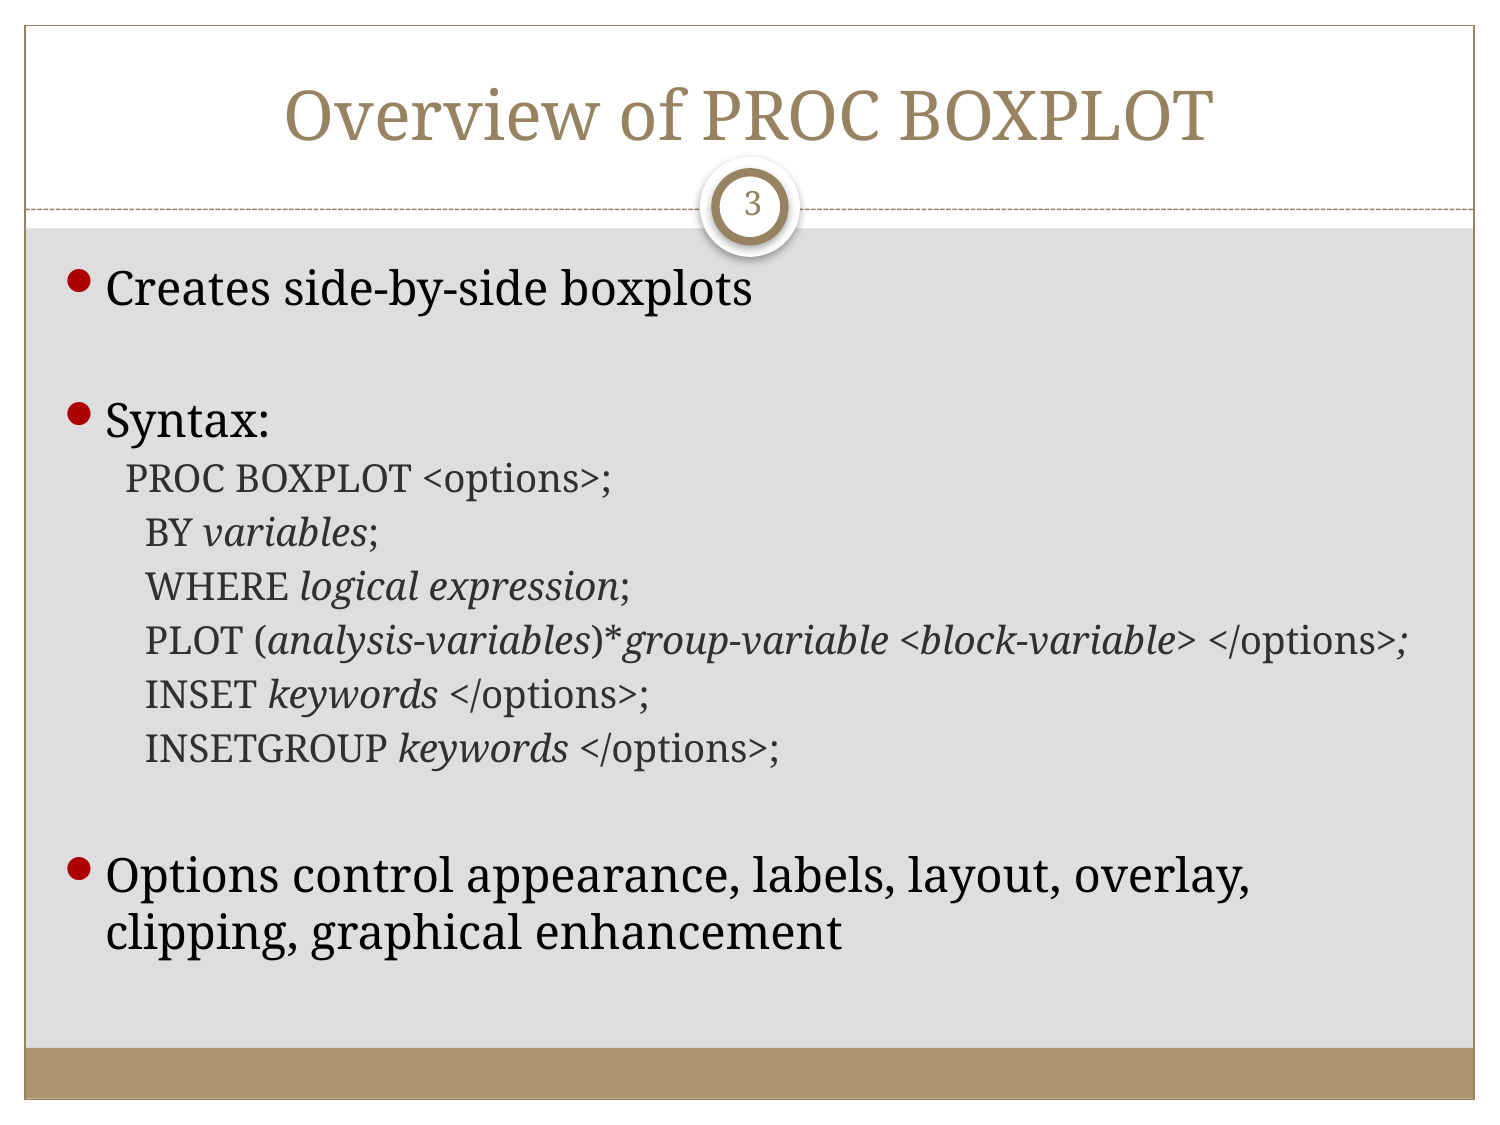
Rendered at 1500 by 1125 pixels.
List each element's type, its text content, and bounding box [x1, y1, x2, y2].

list Creates side-by-side boxplots Syntax: PROC BOXPLOT <options>; BY variables; WHERE logical expression; PLOT (analysis-variables)*group-variable <block-variable> </options>; INSET keywords </options>; INSETGROUP keywords </options>; Options control appearance, labels, layout, overlay, clipping, graphical enhancement [49, 250, 1445, 1001]
title Overview of PROC BOXPLOT [49, 37, 1450, 162]
slide_number 3 [715, 168, 791, 241]
